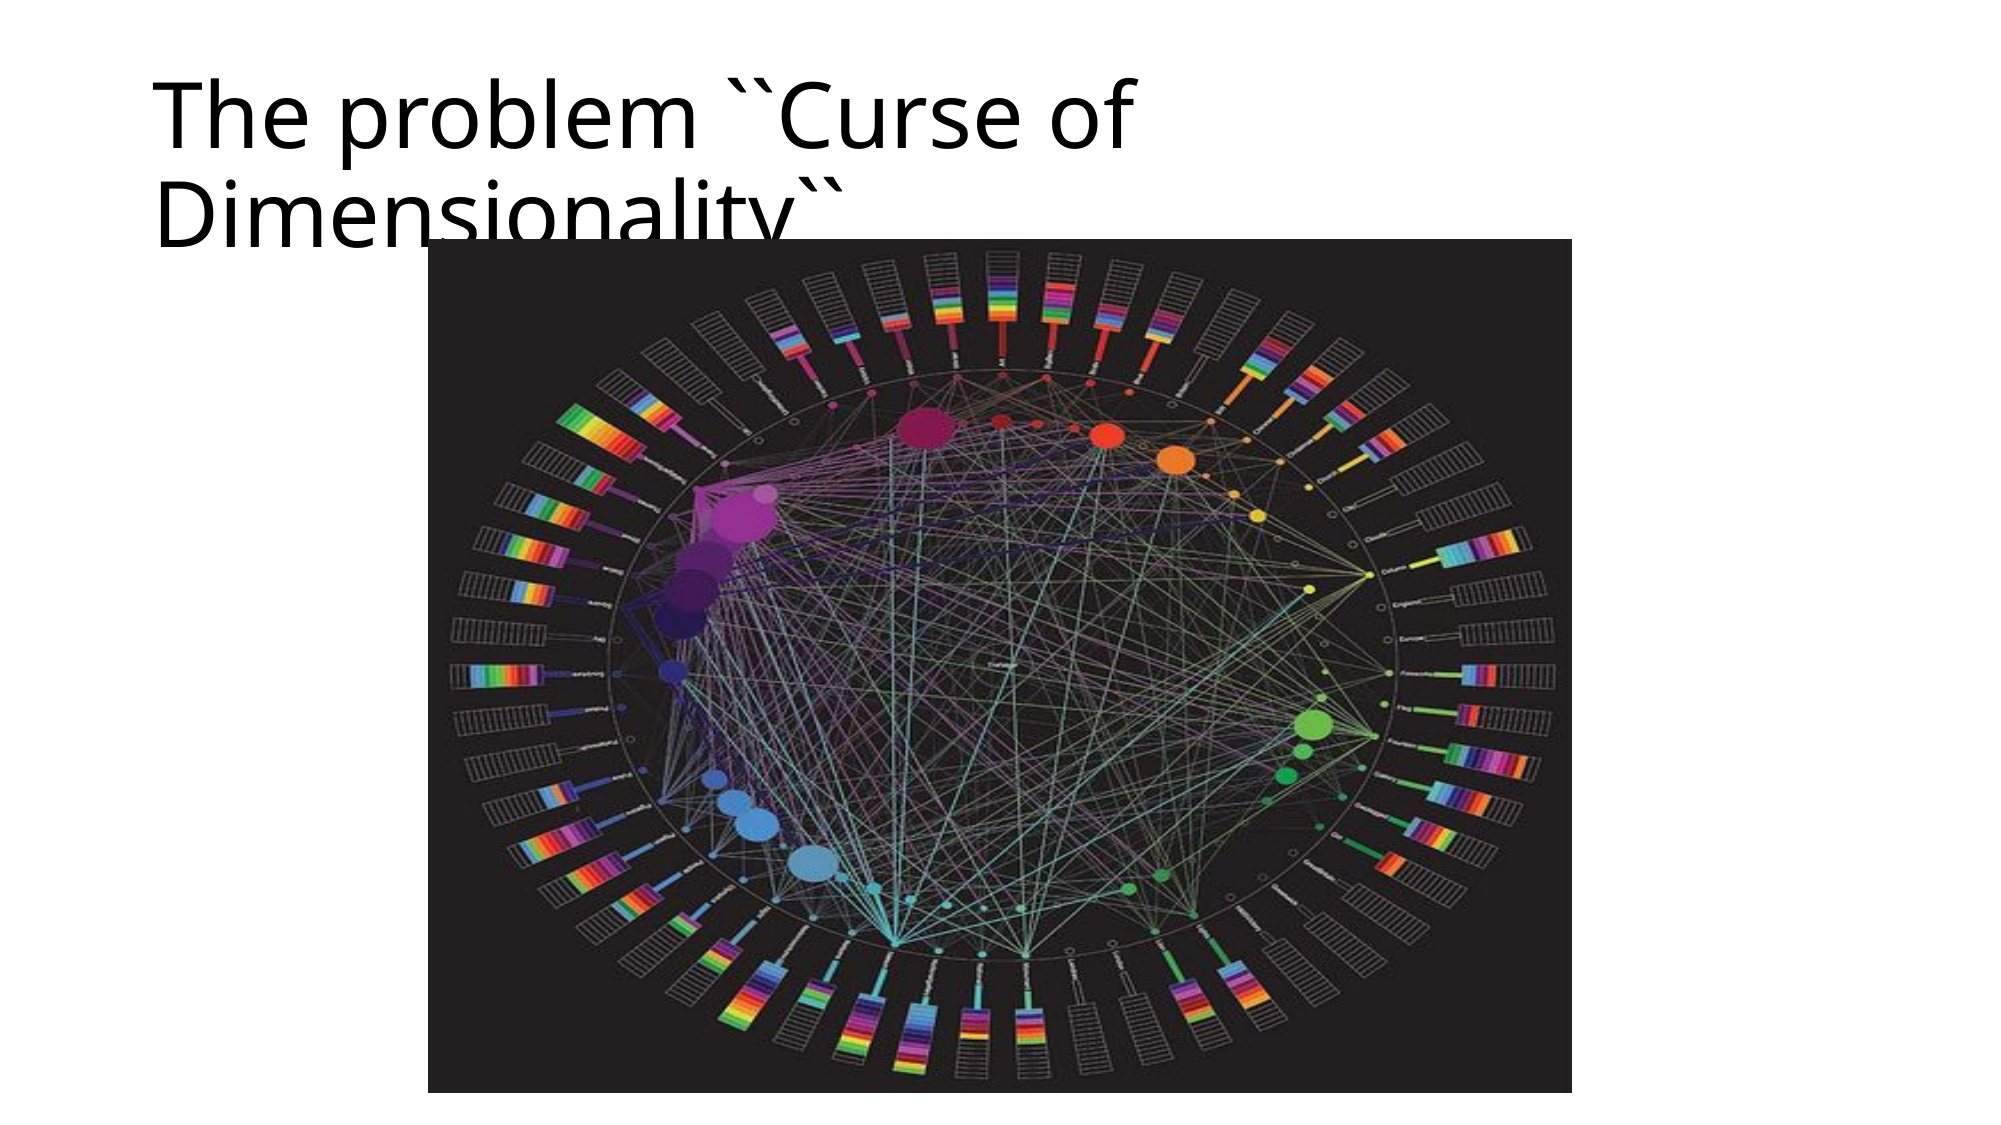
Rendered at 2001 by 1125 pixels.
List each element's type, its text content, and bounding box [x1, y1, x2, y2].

title The problem ``Curse of Dimensionality`` [137, 59, 1863, 278]
picture [428, 239, 1572, 1093]
